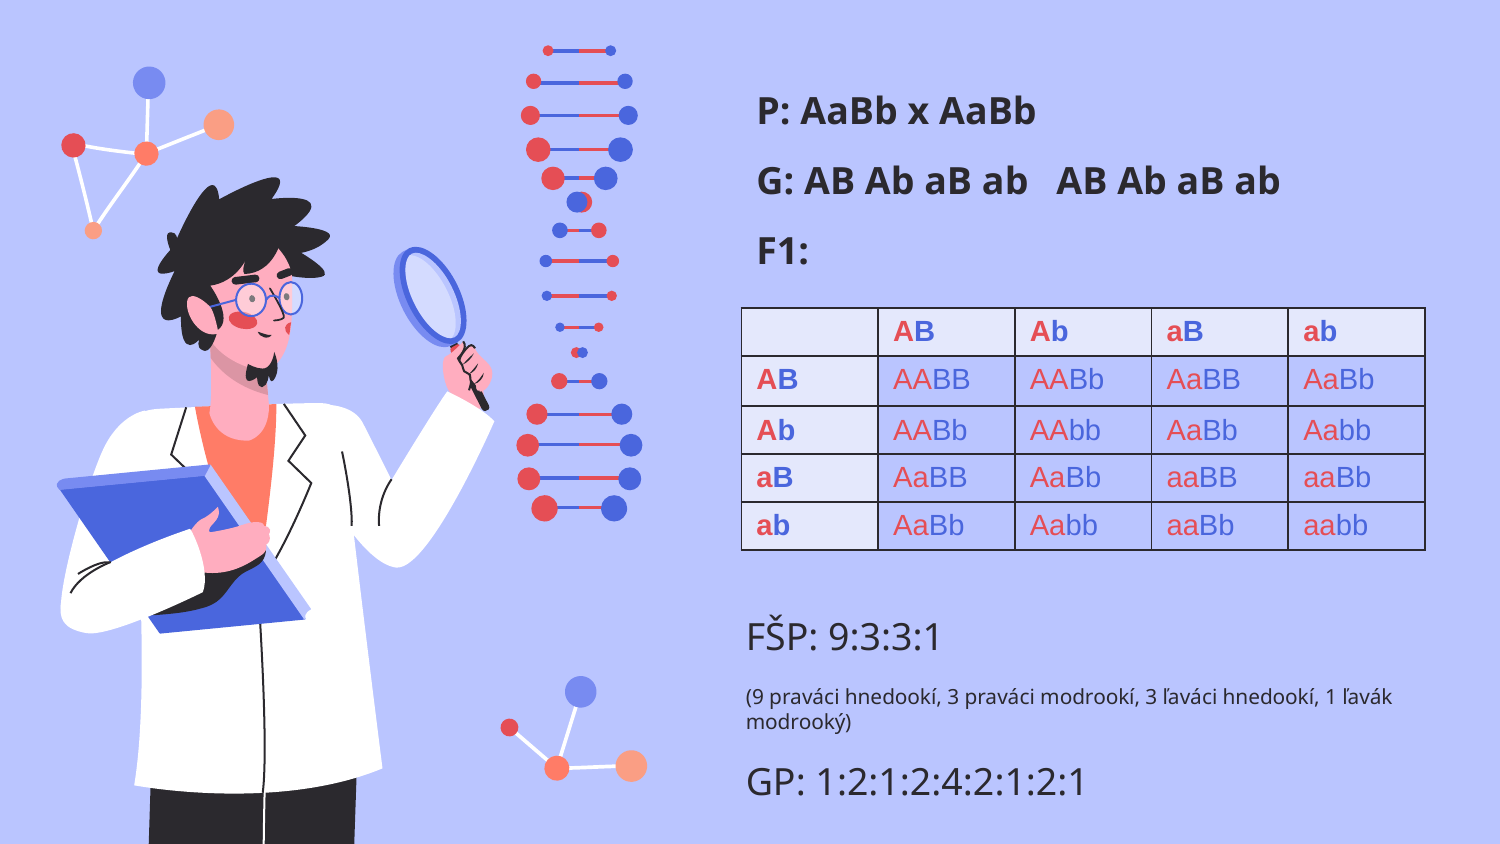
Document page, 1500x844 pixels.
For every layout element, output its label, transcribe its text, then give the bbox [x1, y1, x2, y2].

table_cell AaBB [1152, 357, 1287, 405]
table_cell aaBb [1152, 503, 1287, 549]
table_cell AAbb [1016, 407, 1151, 453]
table_cell Aabb [1016, 503, 1151, 549]
table_cell Aabb [1289, 407, 1424, 453]
table_cell AABB [879, 357, 1014, 405]
table_header aB [1152, 309, 1287, 355]
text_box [52, 177, 495, 844]
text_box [516, 45, 643, 522]
text_box FŠP: 9:3:3:1 (9 praváci hnedookí, 3 praváci modrookí, 3 ľaváci hnedookí, 1 ľavák modrooký) GP: 1:2:1:2:4:2:1:2:1 [730, 598, 1500, 795]
table_cell AaBb [1289, 357, 1424, 405]
table_cell aaBb [1289, 455, 1424, 501]
table_cell AaBb [879, 503, 1014, 549]
table_header Ab [1016, 309, 1151, 355]
table_cell aaBB [1152, 455, 1287, 501]
table_cell Ab [742, 407, 877, 453]
table_cell AaBb [1152, 407, 1287, 453]
table_cell ab [742, 503, 877, 549]
table_cell AB [742, 357, 877, 405]
table_cell AABb [1016, 357, 1151, 405]
table_header AB [879, 309, 1014, 355]
table_cell aB [742, 455, 877, 501]
table_cell AaBB [879, 455, 1014, 501]
table_cell aabb [1289, 503, 1424, 549]
subtitle P: AaBb x AaBb G: AB Ab aB ab AB Ab aB ab F1: [741, 71, 1324, 209]
table_cell AaBb [1016, 455, 1151, 501]
table_cell AABb [879, 407, 1014, 453]
table_header ab [1289, 309, 1424, 355]
table_header [742, 309, 877, 355]
